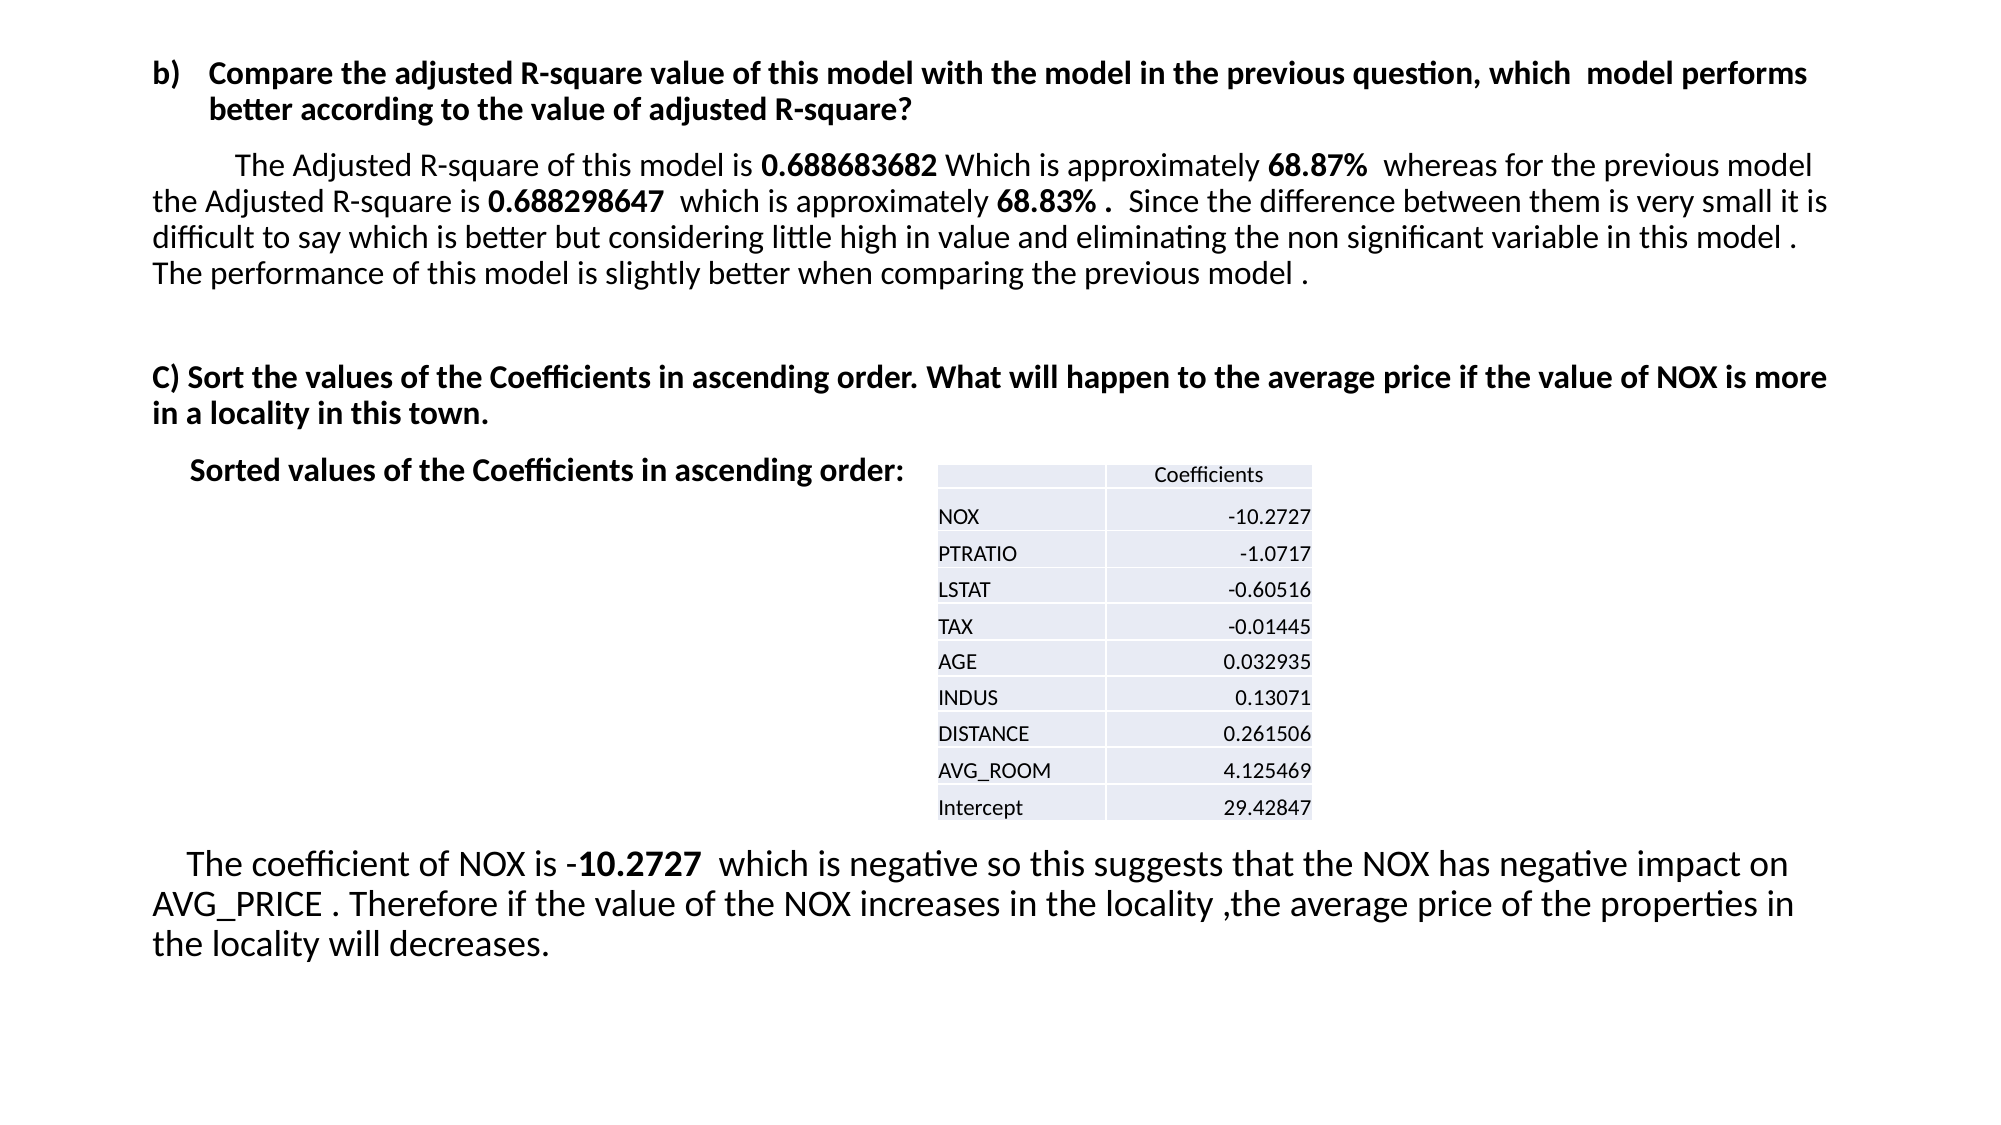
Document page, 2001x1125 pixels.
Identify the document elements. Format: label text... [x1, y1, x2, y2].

table_cell Intercept [938, 785, 1105, 820]
table_cell -0.01445 [1107, 604, 1312, 639]
list Compare the adjusted R-square value of this model with the model in the previous question, which model performs better according to the value of adjusted R-square? The Adjusted R-square of this model is 0.688683682 Which is approximately 68.87% whereas for the previous model the Adjusted R-square is 0.688298647 which is approximately 68.83% . Since the difference between them is very small it is difficult to say which is better but considering little high in value and eliminating the non significant variable in this model . The performance of this model is slightly better when comparing the previous model . C) Sort the values of the Coefficients in ascending order. What will happen to the average price if the value of NOX is more in a locality in this town. Sorted values of the Coefficients in ascending order: The coefficient of NOX is -10.2727 which is negative so this suggests that the NOX has negative impact on AVG_PRICE . Therefore if the value of the NOX increases in the locality ,the average price of the properties in the locality will decreases. [137, 47, 1863, 1014]
table_cell -1.0717 [1107, 531, 1312, 567]
table_header Coefficients [1107, 465, 1312, 487]
table_cell 0.032935 [1107, 641, 1312, 675]
table_header [938, 465, 1105, 487]
table_cell DISTANCE [938, 712, 1105, 746]
table_cell 0.13071 [1107, 677, 1312, 710]
table_cell 29.42847 [1107, 785, 1312, 820]
table_cell INDUS [938, 677, 1105, 710]
table_cell AGE [938, 641, 1105, 675]
table_cell LSTAT [938, 568, 1105, 602]
table_cell 0.261506 [1107, 712, 1312, 746]
table_cell 4.125469 [1107, 748, 1312, 783]
table_cell -10.2727 [1107, 489, 1312, 530]
table_cell PTRATIO [938, 531, 1105, 567]
table_cell AVG_ROOM [938, 748, 1105, 783]
table_cell NOX [938, 489, 1105, 530]
table_cell TAX [938, 604, 1105, 639]
table_cell -0.60516 [1107, 568, 1312, 602]
